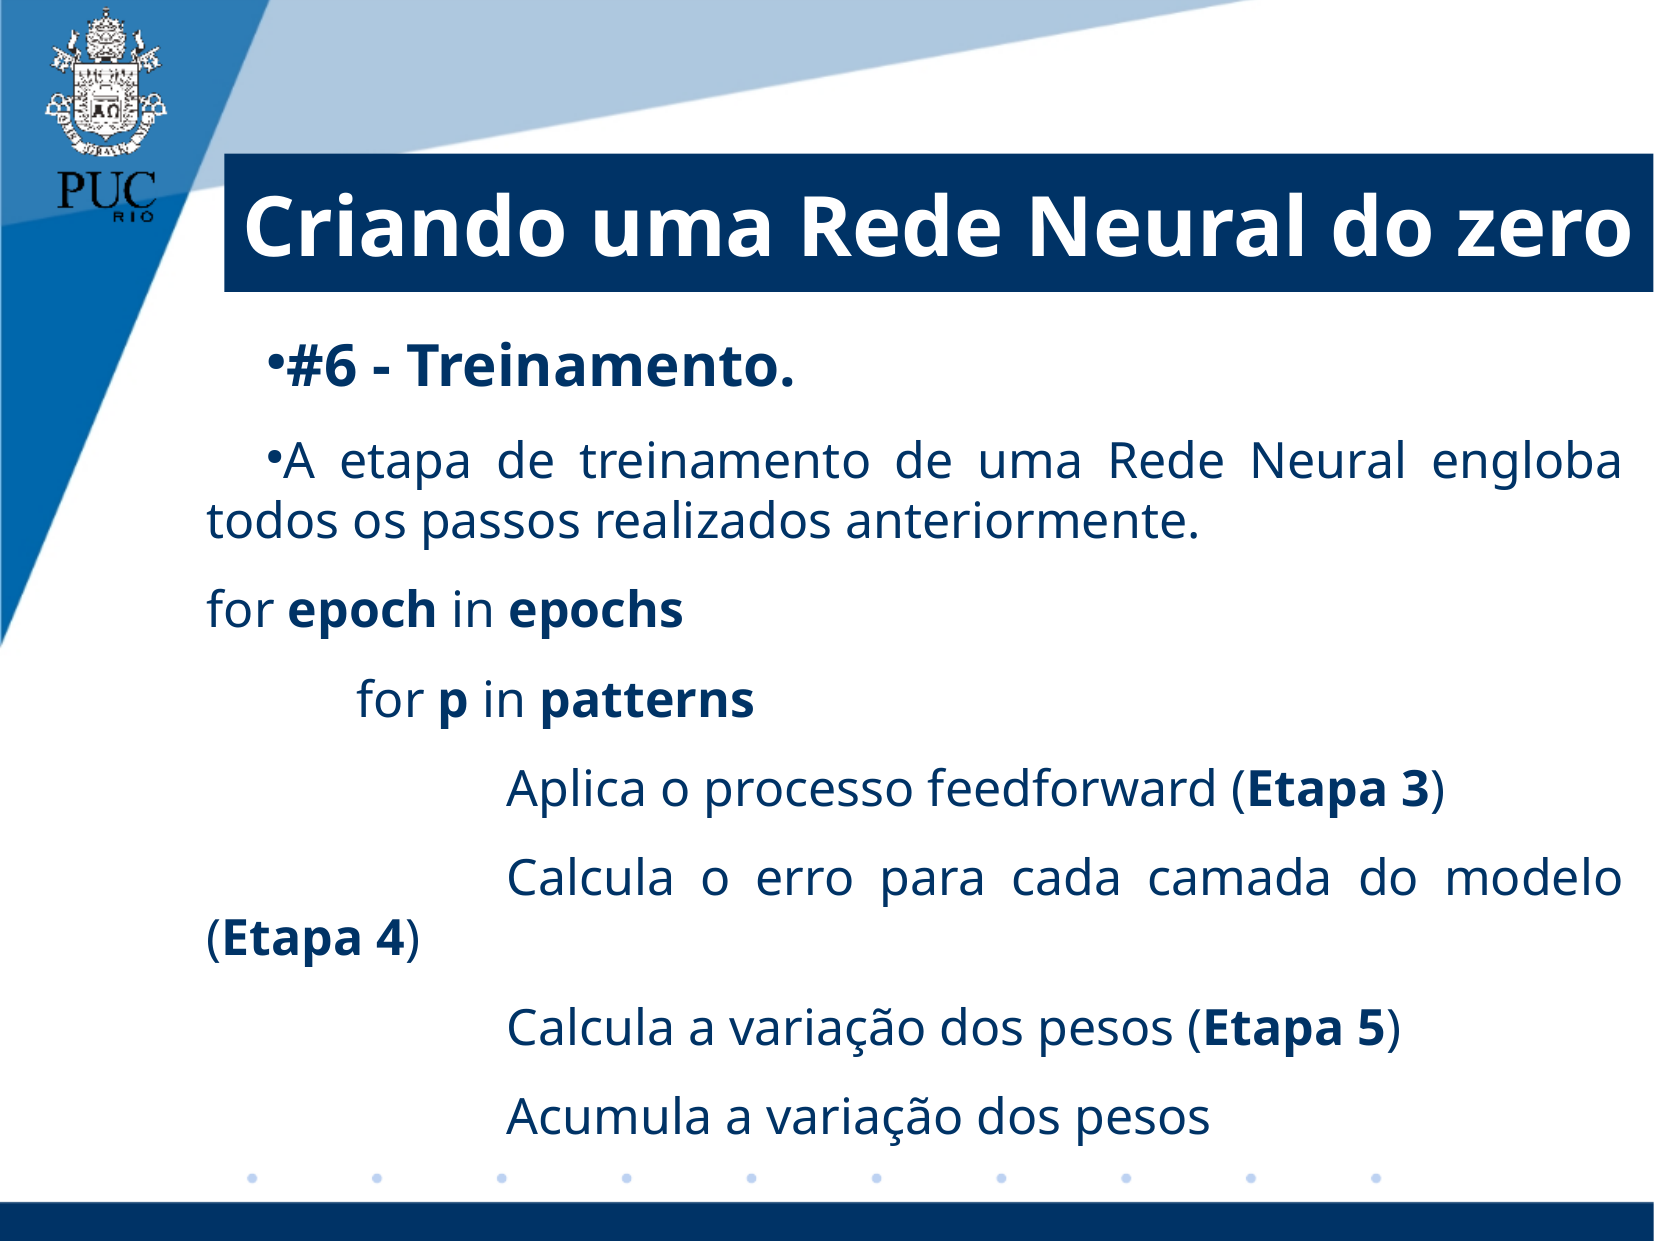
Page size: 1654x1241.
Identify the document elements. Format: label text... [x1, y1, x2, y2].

title Criando uma Rede Neural do zero [224, 153, 1654, 292]
picture [0, 0, 1654, 1241]
